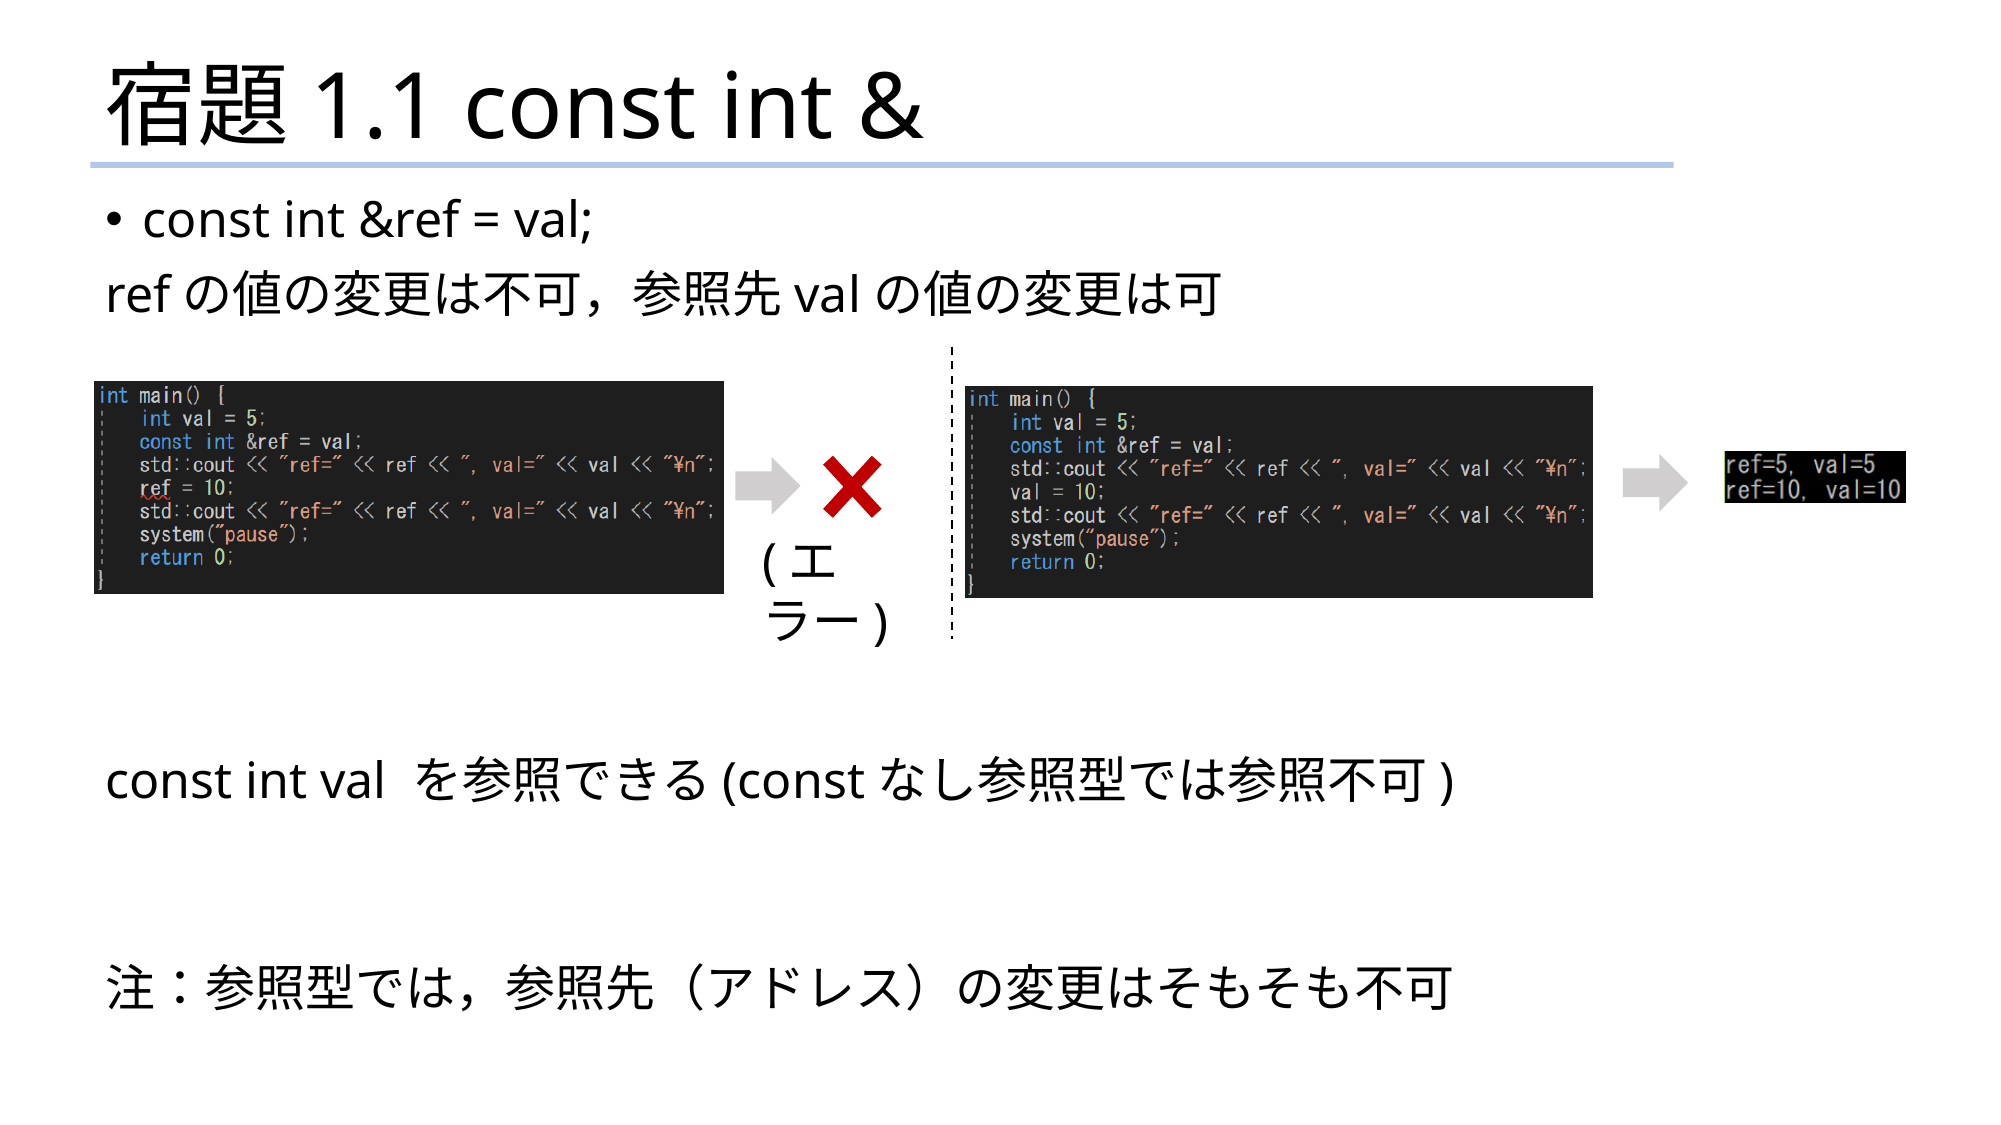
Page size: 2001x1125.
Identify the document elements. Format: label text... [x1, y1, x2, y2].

text_box [89, 161, 1675, 169]
picture [965, 386, 1593, 598]
text_box (エラー) [747, 521, 970, 657]
picture [1724, 451, 1906, 503]
picture [94, 381, 724, 594]
text_box const int val を参照できる(constなし参照型では参照不可) [90, 747, 1910, 929]
text_box 注：参照型では，参照先（アドレス）の変更はそもそも不可 [90, 955, 1910, 1047]
title 宿題1.1 const int & [90, 0, 1816, 186]
list const int &ref = val; refの値の変更は不可，参照先valの値の変更は可 [90, 186, 1910, 368]
text_box [821, 454, 884, 520]
text_box [1621, 451, 1690, 515]
text_box [734, 454, 802, 518]
